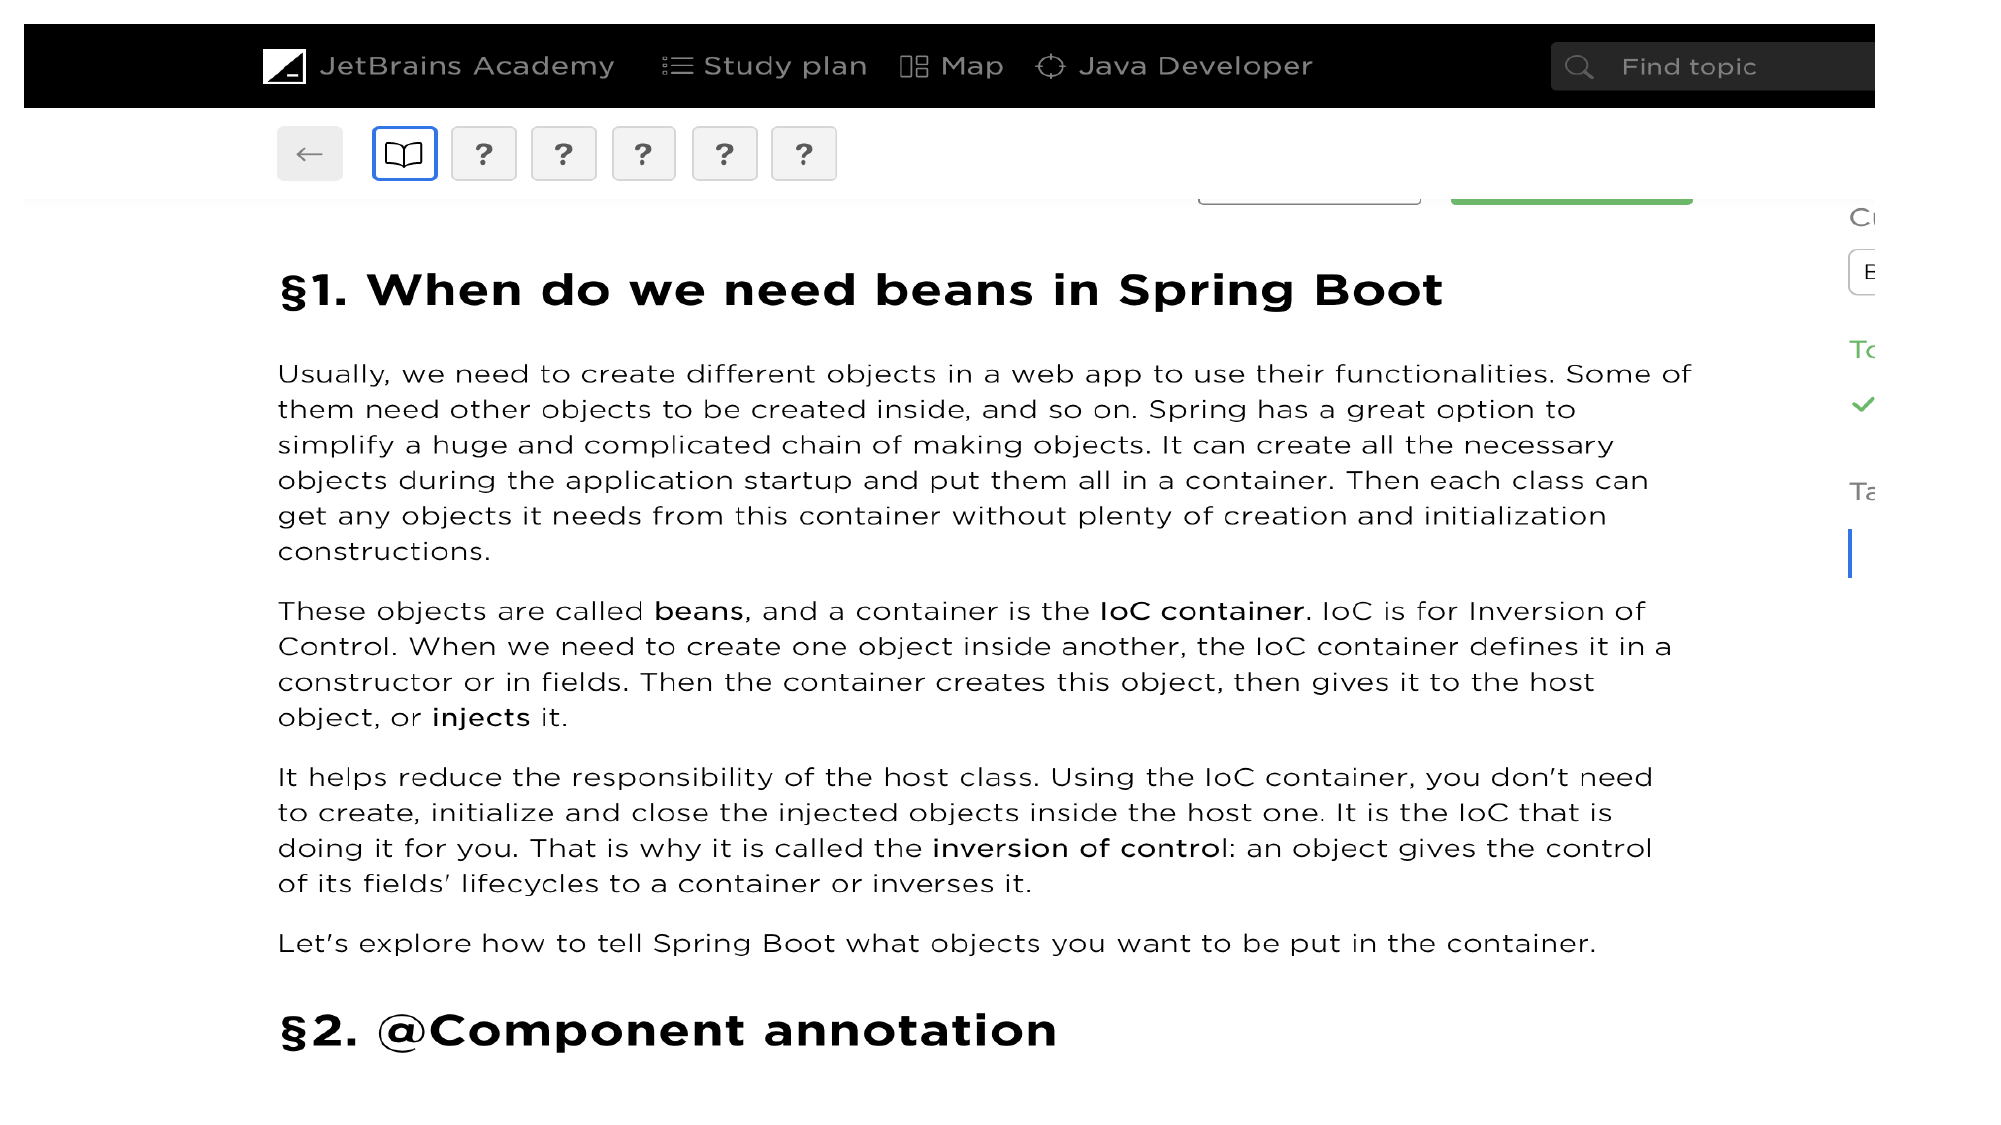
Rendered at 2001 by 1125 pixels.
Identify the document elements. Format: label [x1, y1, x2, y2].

picture [24, 24, 1876, 1101]
